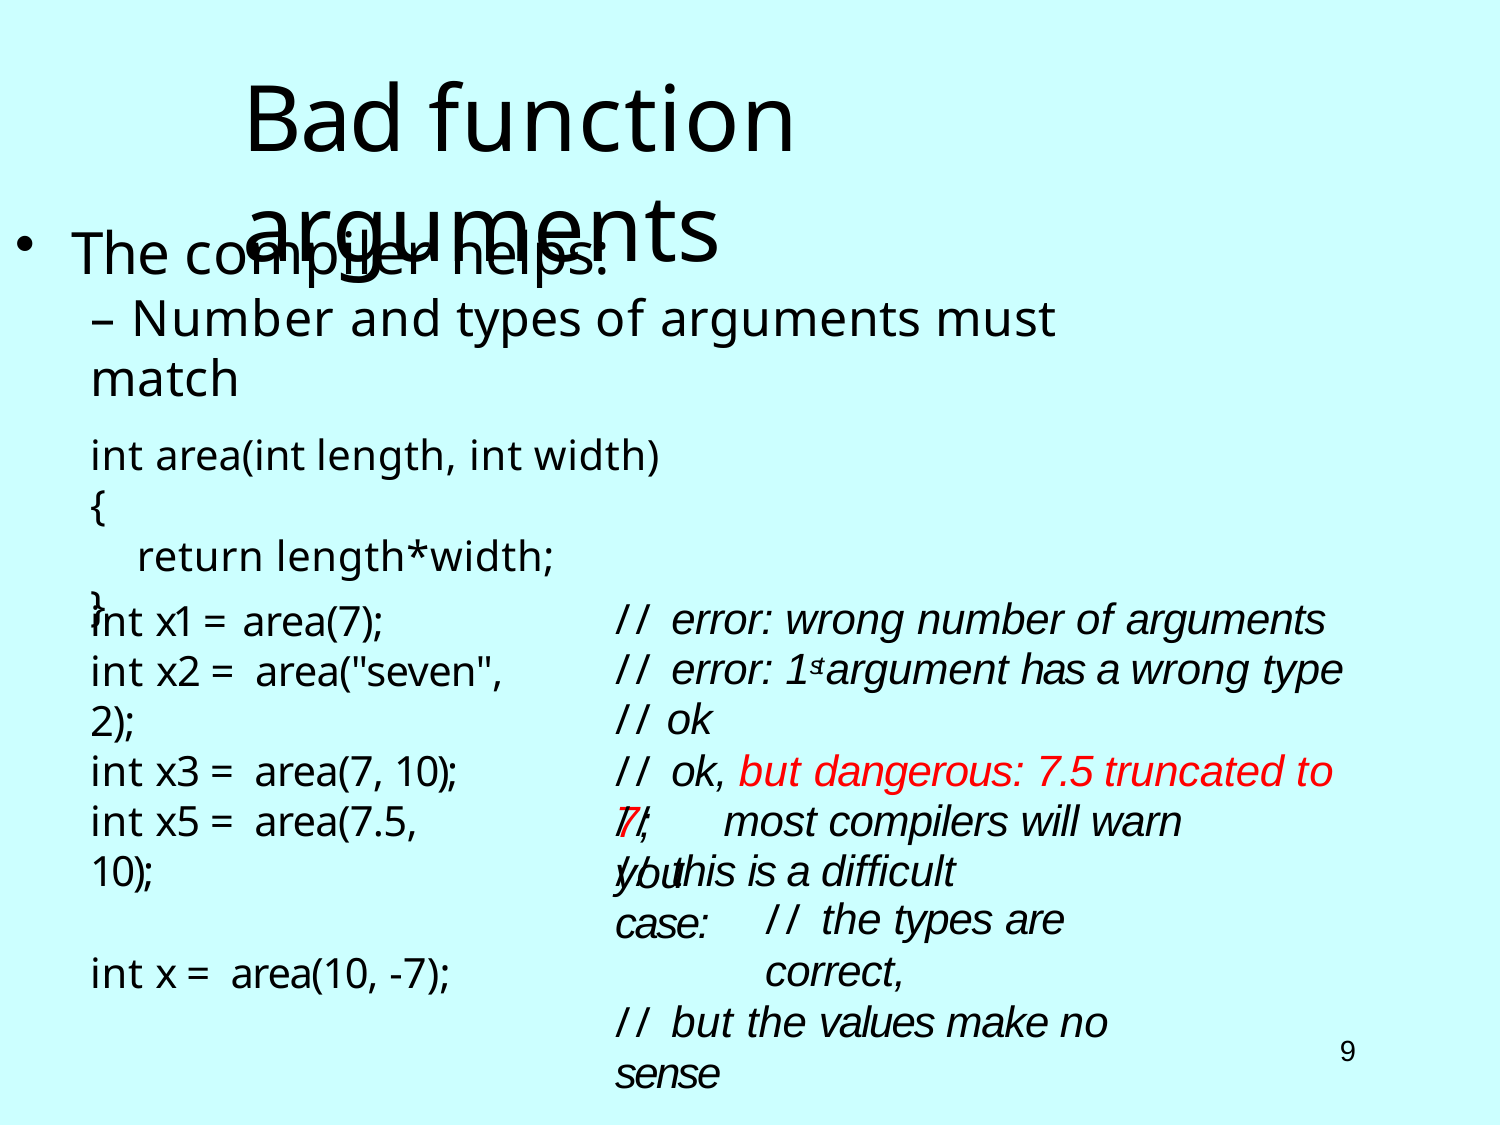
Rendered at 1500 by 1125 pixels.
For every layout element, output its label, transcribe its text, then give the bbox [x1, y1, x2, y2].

text_box // this is a difficult case: [612, 840, 1052, 890]
text_box The compiler helps: – Number and types of arguments must match int area(int length, int width) { return length*width; } [12, 214, 1157, 630]
slide_number 12 [1335, 1032, 1377, 1125]
text_box // error: wrong number of arguments // error: 1st argument has a wrong type // ok // ok, but dangerous: 7.5 truncated to 7; [612, 590, 1372, 847]
text_box // most compilers will warn you [612, 790, 1265, 898]
text_box // the types are correct, // but the values make no sense [612, 890, 1218, 1098]
text_box int x1 = area(7); int x2 = area("seven", 2); int x3 = area(7, 10); int x5 = area(7.5, 10); int x = area(10, -7); [87, 592, 547, 997]
title Bad function arguments [240, 57, 1236, 280]
